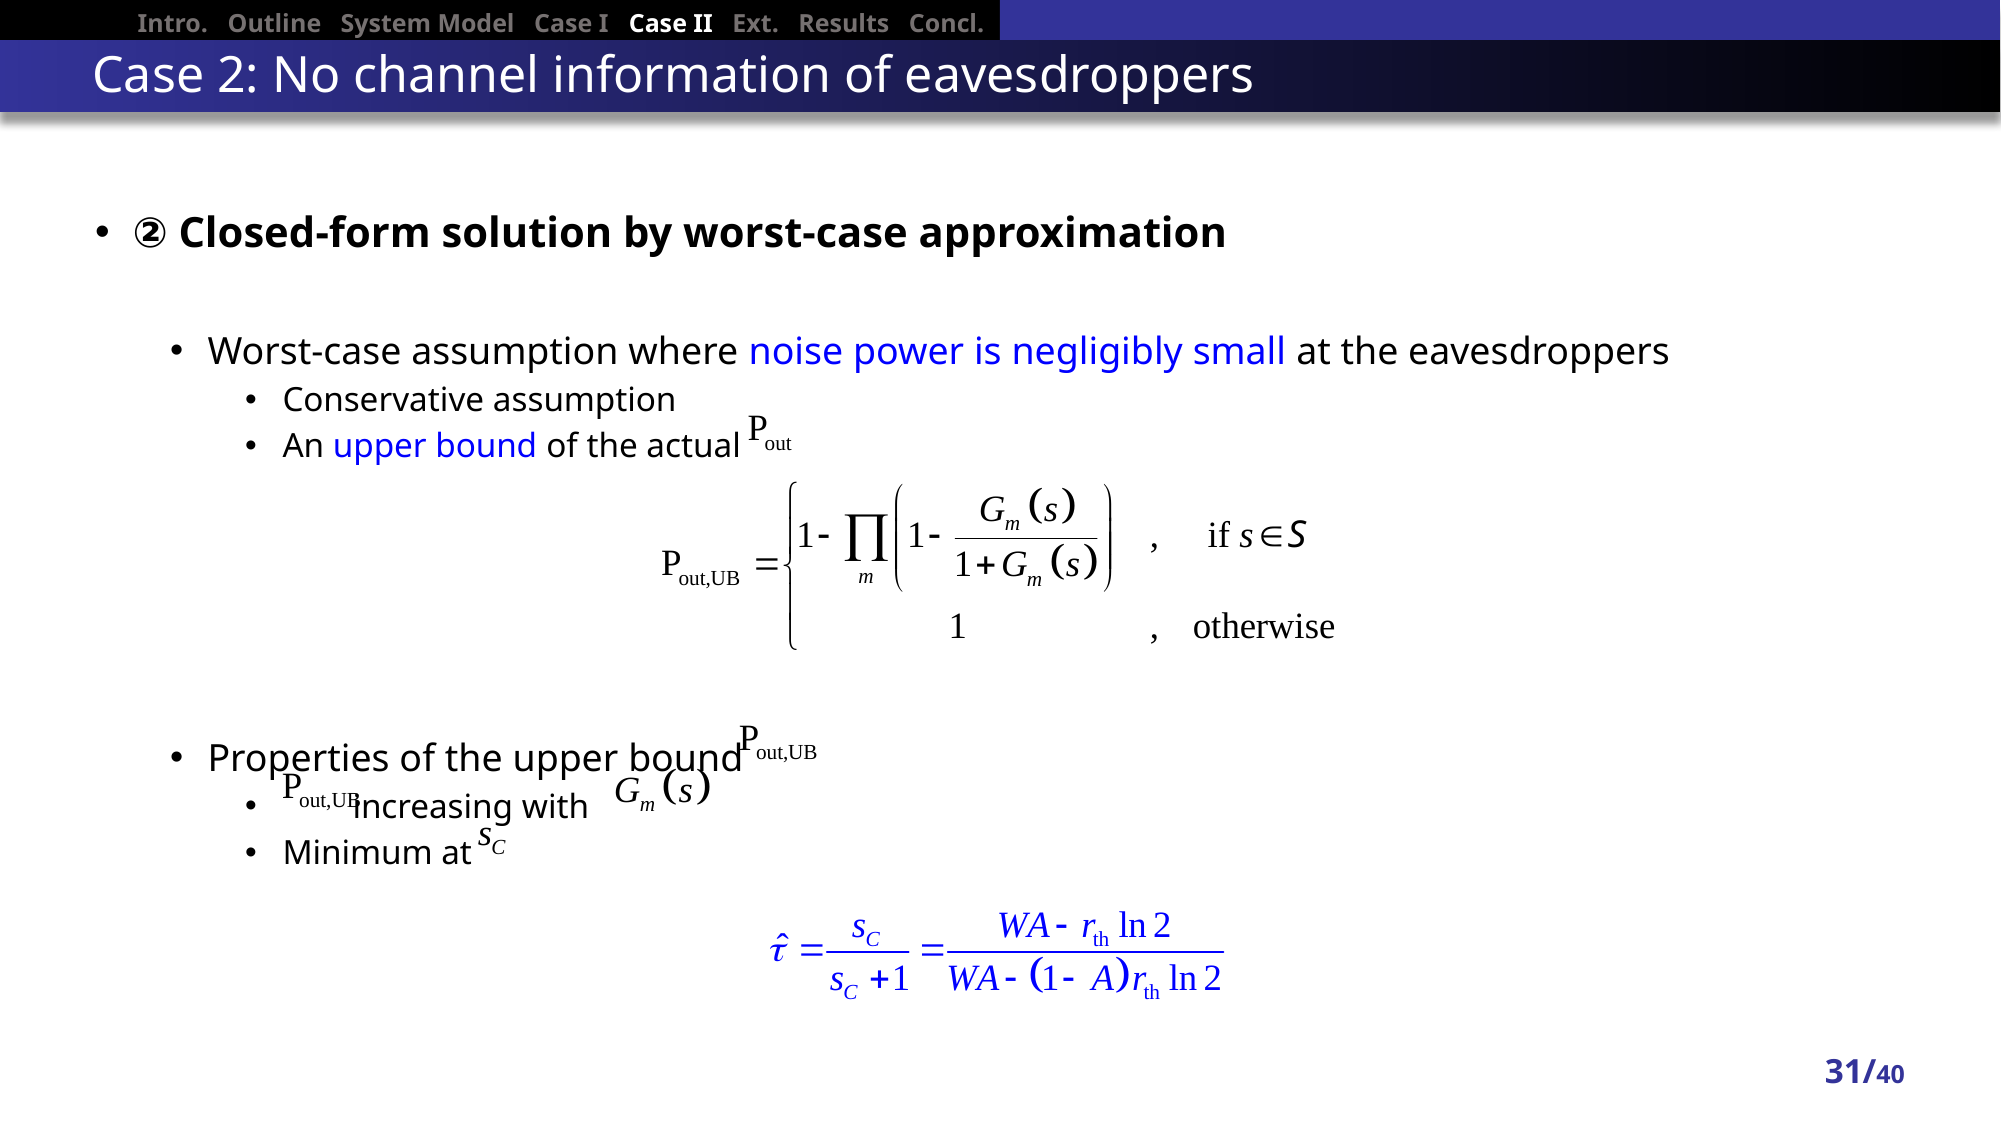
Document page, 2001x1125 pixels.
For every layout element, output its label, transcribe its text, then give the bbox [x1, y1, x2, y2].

slide_number 31/40 [1470, 1042, 1920, 1103]
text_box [766, 902, 1233, 1011]
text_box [276, 761, 369, 820]
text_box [609, 762, 714, 824]
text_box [471, 808, 515, 864]
title Case 2: No channel information of eavesdroppers [77, 47, 1803, 105]
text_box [655, 473, 1343, 659]
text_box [733, 712, 826, 772]
text_box Intro. Outline System Model Case I Case II Ext. Results Concl. [22, 0, 1000, 45]
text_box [741, 403, 800, 460]
list ② Closed-form solution by worst-case approximation Worst-case assumption where noise power is negligibly small at the eavesdroppers Conservative assumption An upper bound of the actual Properties of the upper bound increasing with Minimum at [79, 203, 1920, 1012]
